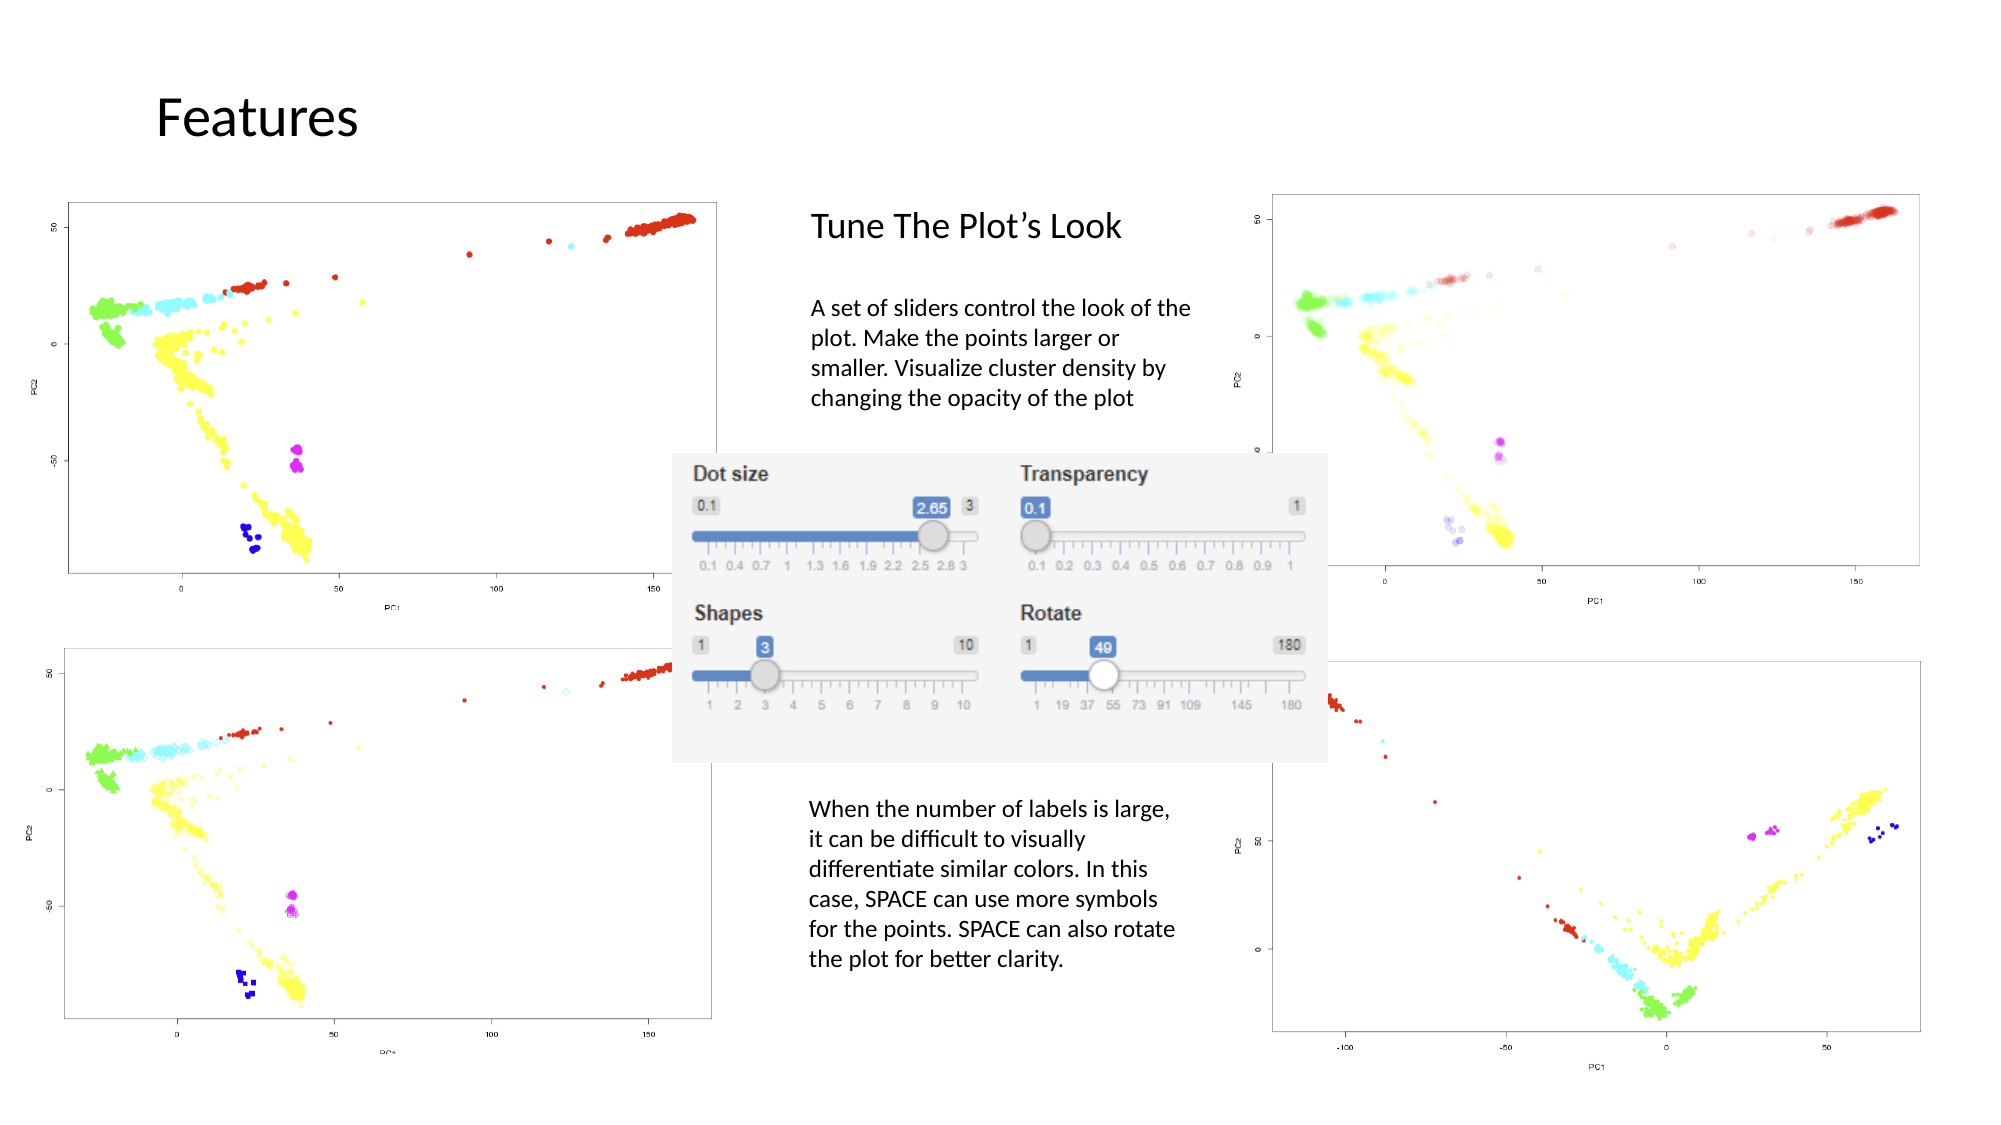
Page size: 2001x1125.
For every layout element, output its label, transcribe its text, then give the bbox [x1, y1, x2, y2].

picture [21, 177, 1927, 1075]
text_box When the number of labels is large, it can be difficult to visually differentiate similar colors. In this case, SPACE can use more symbols for the points. SPACE can also rotate the plot for better clarity. [794, 785, 1206, 980]
text_box Tune The Plot’s Look A set of sliders control the look of the plot. Make the points larger or smaller. Visualize cluster density by changing the opacity of the plot [796, 193, 1208, 419]
text_box Features [141, 71, 375, 156]
